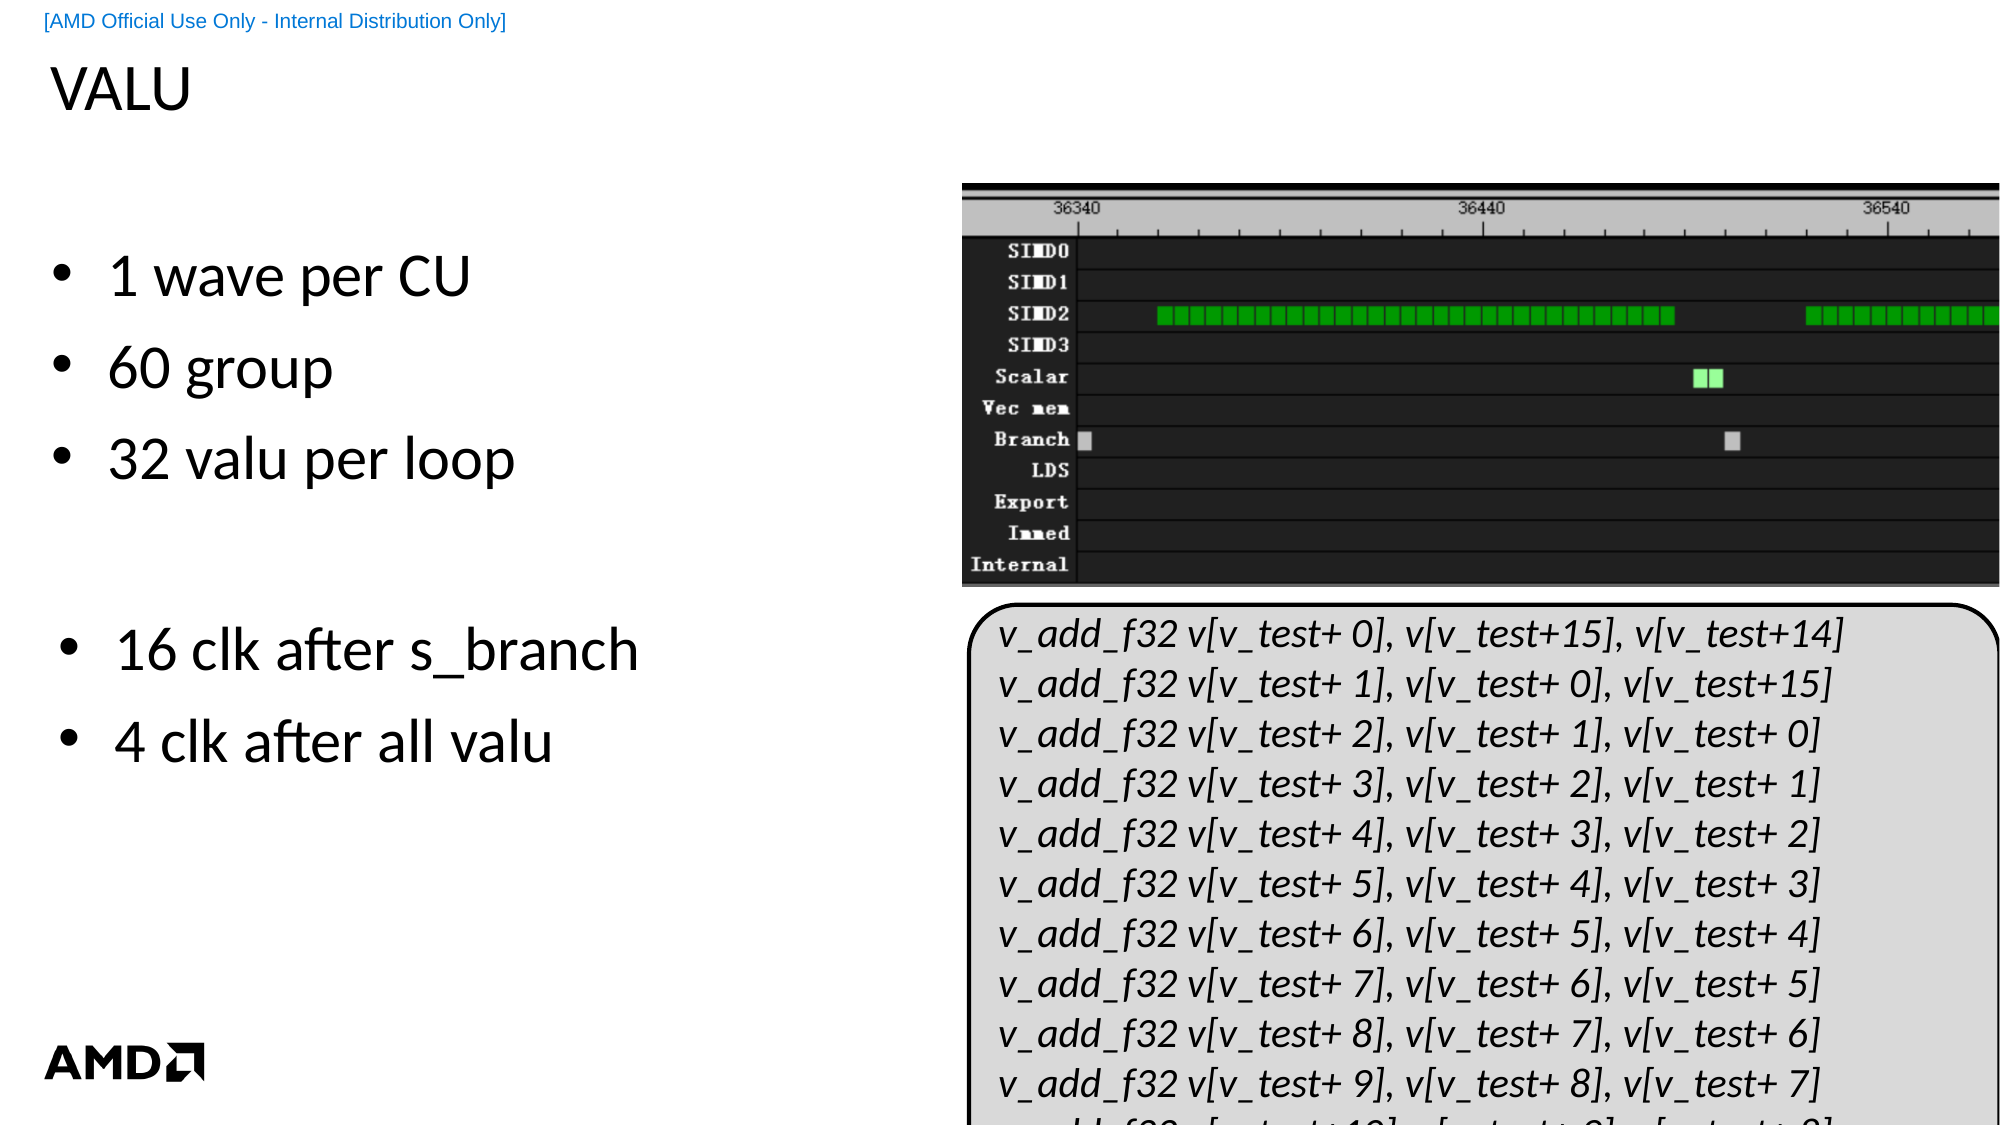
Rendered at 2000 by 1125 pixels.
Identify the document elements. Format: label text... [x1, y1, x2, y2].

list 1 wave per CU 60 group 32 valu per loop [51, 226, 956, 545]
text_box 16 clk after s_branch 4 clk after all valu [58, 600, 969, 1000]
title valu [50, 45, 1956, 124]
picture [961, 183, 2000, 588]
text_box v_add_f32 v[v_test+ 0], v[v_test+15], v[v_test+14] v_add_f32 v[v_test+ 1], v[v_test+ 0], v[v_test+15] v_add_f32 v[v_test+ 2], v[v_test+ 1], v[v_test+ 0] v_add_f32 v[v_test+ 3], v[v_test+ 2], v[v_test+ 1] v_add_f32 v[v_test+ 4], v[v_test+ 3], v[v_test+ 2] v_add_f32 v[v_test+ 5], v[v_test+ 4], v[v_test+ 3] v_add_f32 v[v_test+ 6], v[v_test+ 5], v[v_test+ 4] v_add_f32 v[v_test+ 7], v[v_test+ 6], v[v_test+ 5] v_add_f32 v[v_test+ 8], v[v_test+ 7], v[v_test+ 6] v_add_f32 v[v_test+ 9], v[v_test+ 8], v[v_test+ 7] v_add_f32 v[v_test+10], v[v_test+ 9], v[v_test+ 8] v_add_f32 v[v_test+11], v[v_test+10], v[v_test+ 9] v_add_f32 v[v_test+12], v[v_test+11], v[v_test+10] v_add_f32 v[v_test+13], v[v_test+12], v[v_test+11] v_add_f32 v[v_test+14], v[v_test+13], v[v_test+12] v_add_f32 v[v_test+15], v[v_test+14], v[v_test+13] [966, 602, 2000, 1125]
